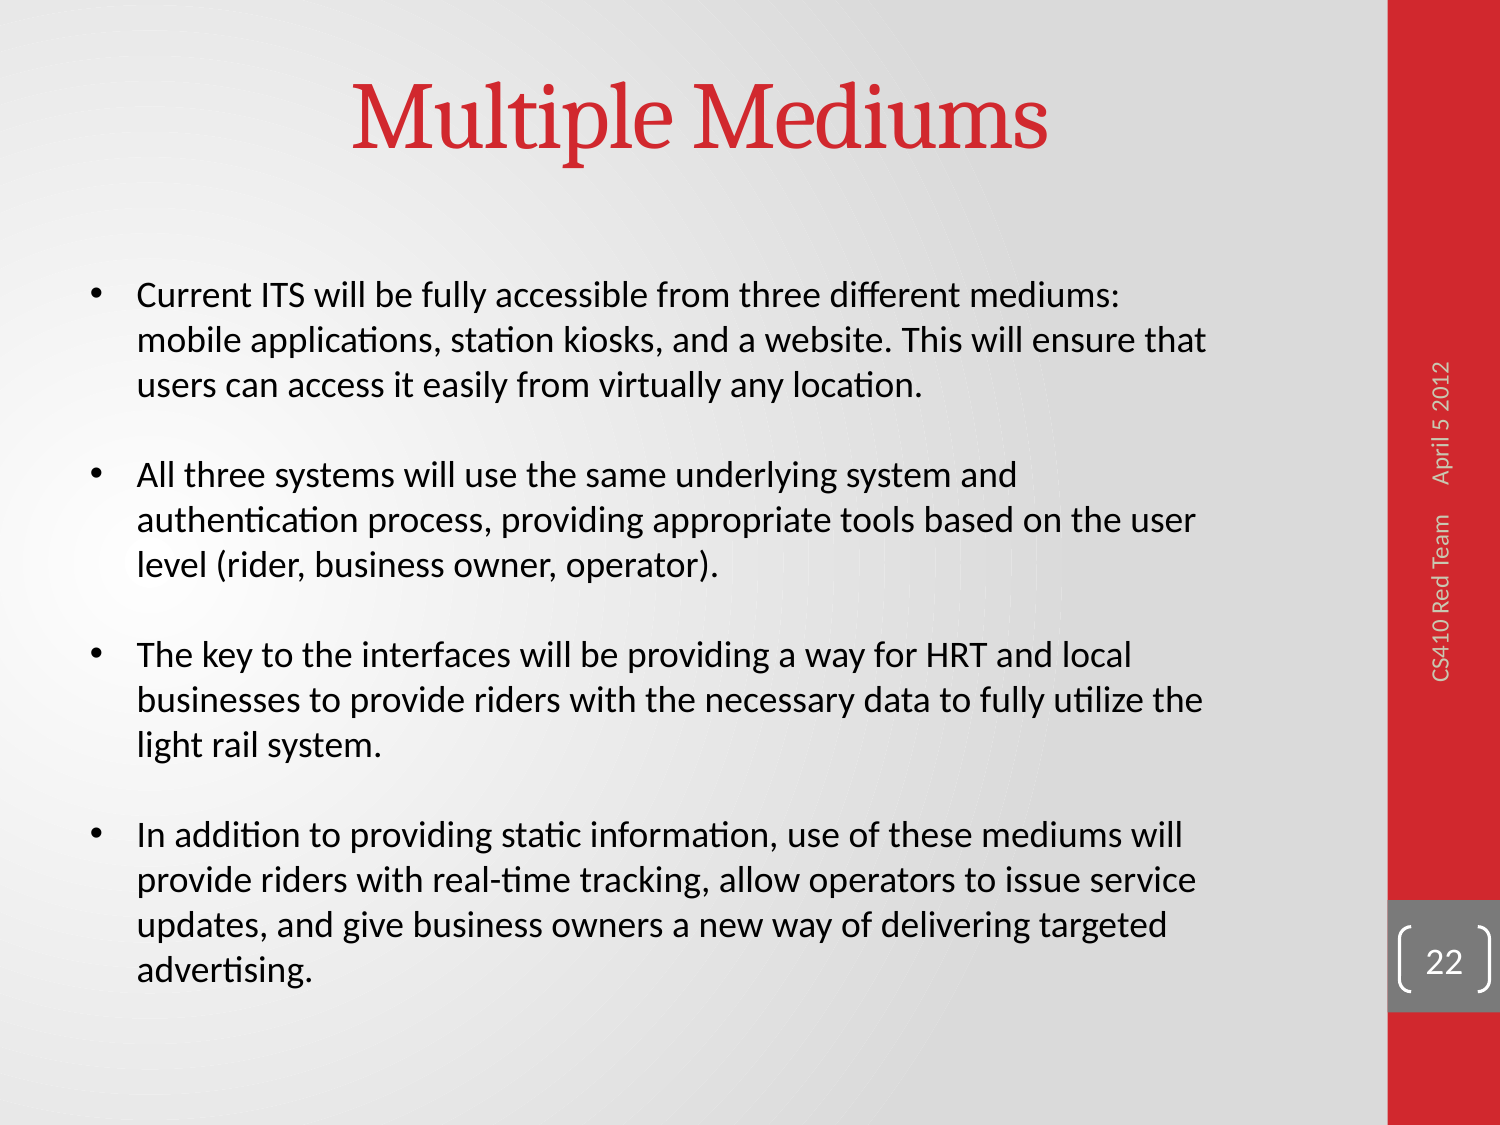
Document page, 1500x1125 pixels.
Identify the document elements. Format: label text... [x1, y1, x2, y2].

slide_number 22 [1397, 925, 1492, 994]
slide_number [1408, 100, 1469, 500]
footer CS410 Red Team [1408, 500, 1469, 889]
title Multiple Mediums [75, 45, 1325, 233]
text_box Current ITS will be fully accessible from three different mediums: mobile applications, station kiosks, and a website. This will ensure that users can access it easily from virtually any location. All three systems will use the same underlying system and authentication process, providing appropriate tools based on the user level (rider, business owner, operator). The key to the interfaces will be providing a way for HRT and local businesses to provide riders with the necessary data to fully utilize the light rail system. In addition to providing static information, use of these mediums will provide riders with real-time tracking, allow operators to issue service updates, and give business owners a new way of delivering targeted advertising. [74, 262, 1228, 998]
